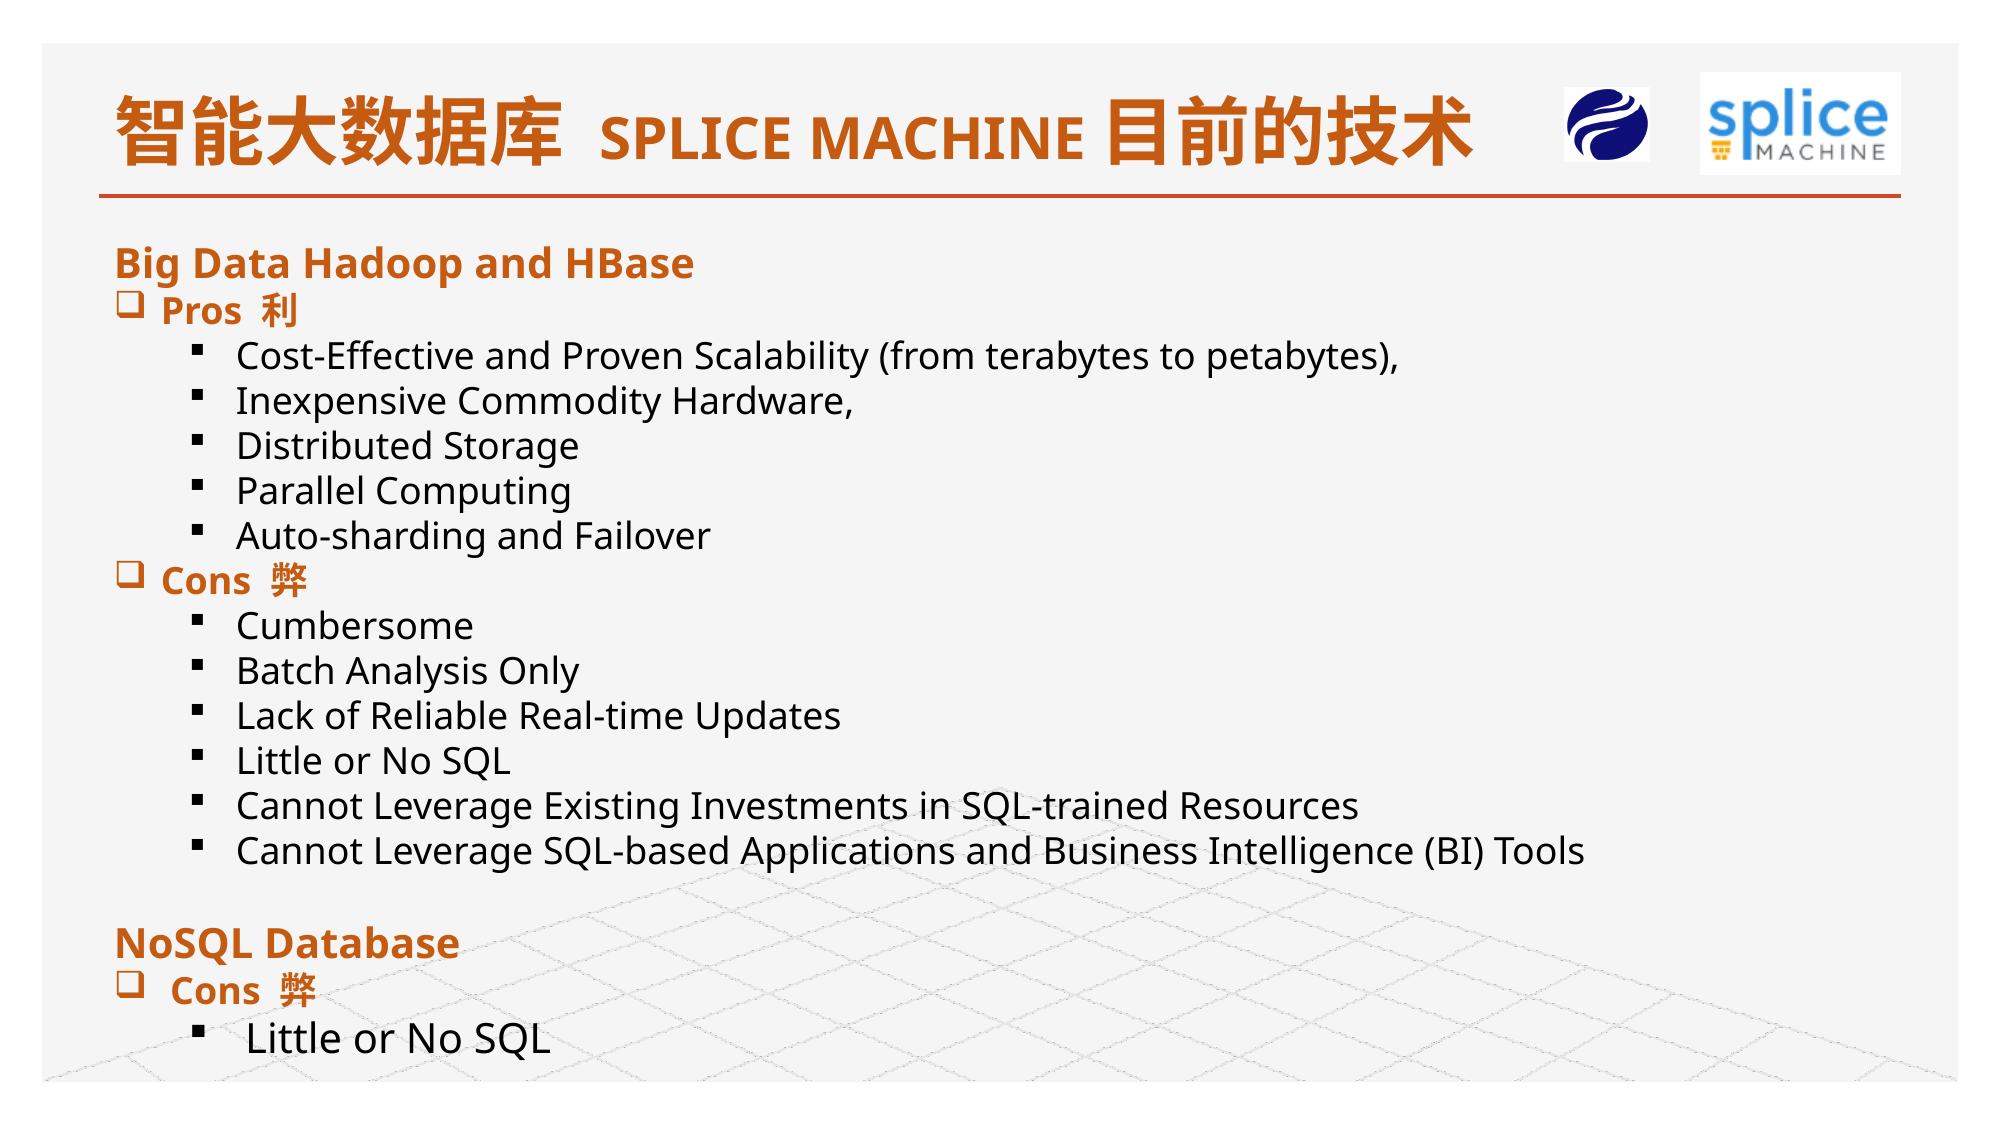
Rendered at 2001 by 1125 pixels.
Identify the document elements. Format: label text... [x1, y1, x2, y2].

picture [1700, 72, 1901, 175]
picture [44, 787, 1956, 1081]
text_box Big Data Hadoop and HBase Pros 利 Cost-Effective and Proven Scalability (from terabytes to petabytes), Inexpensive Commodity Hardware, Distributed Storage Parallel Computing Auto-sharding and Failover Cons 弊 Cumbersome Batch Analysis Only Lack of Reliable Real-time Updates Little or No SQL Cannot Leverage Existing Investments in SQL-trained Resources Cannot Leverage SQL-based Applications and Business Intelligence (BI) Tools NoSQL Database Cons 弊 Little or No SQL [99, 229, 1901, 1070]
title 智能大数据库 SPLICE MACHINE目前的技术 [99, 73, 1901, 197]
picture [1564, 87, 1650, 162]
